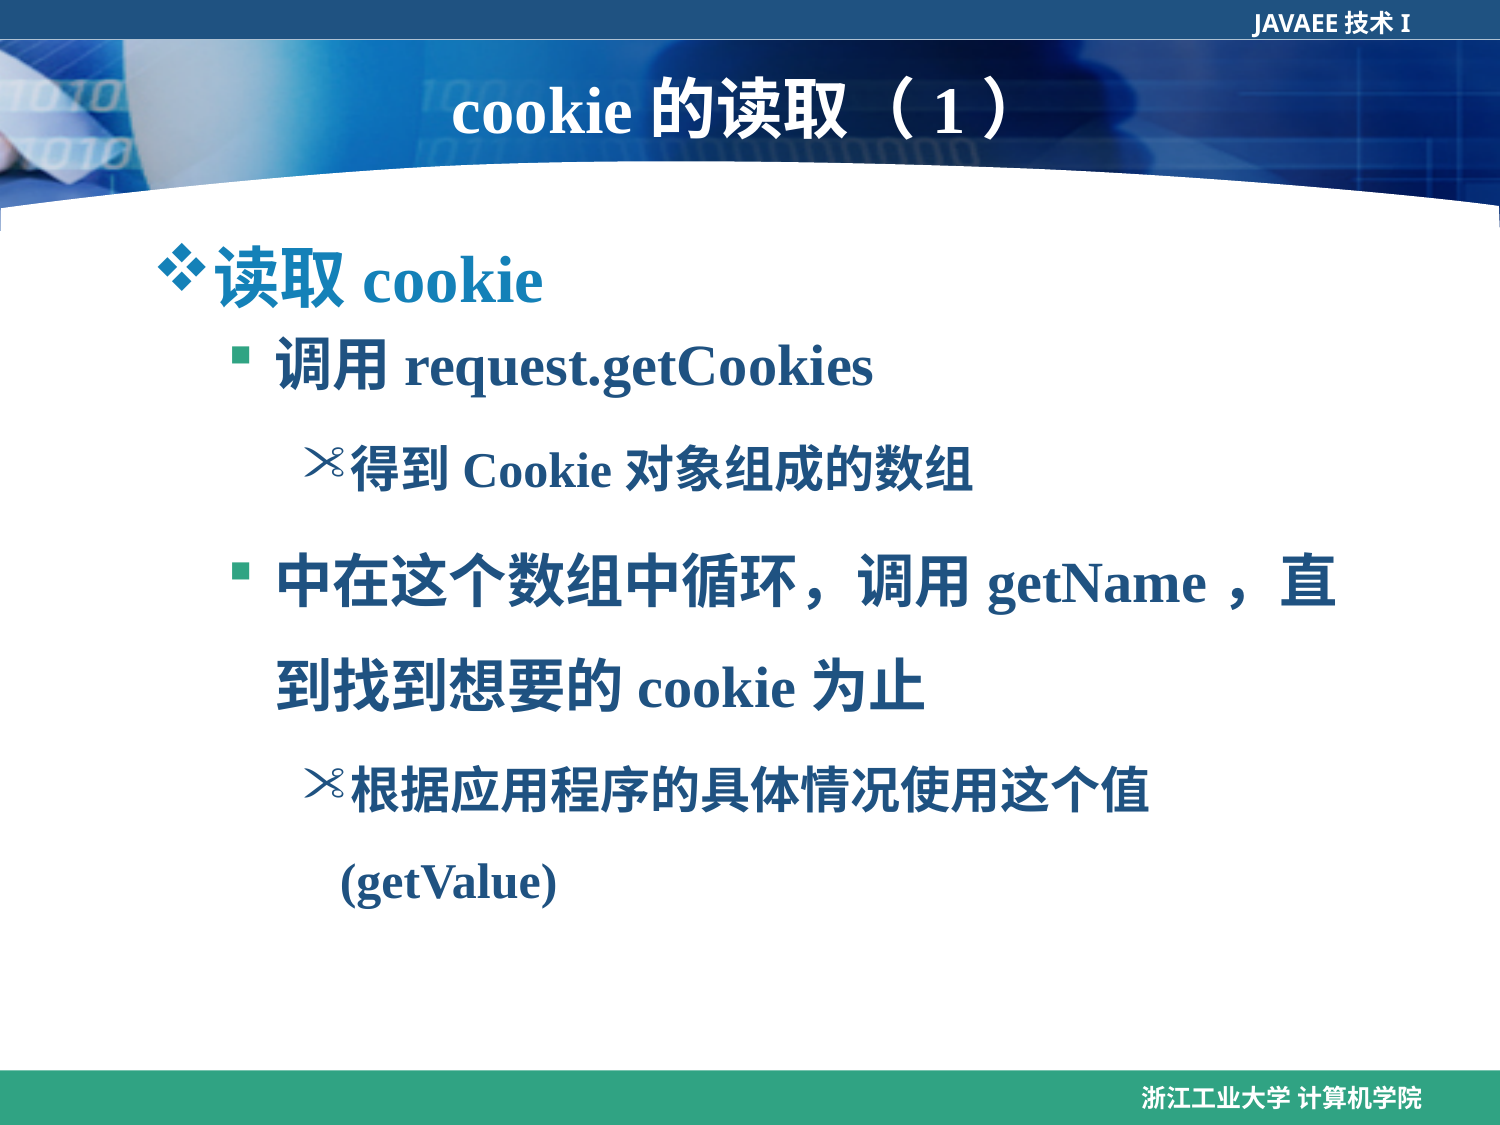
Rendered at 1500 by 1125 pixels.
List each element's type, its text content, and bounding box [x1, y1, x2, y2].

picture [0, 40, 1500, 208]
title cookie的读取（1） [74, 52, 1426, 163]
list 读取cookie 调用request.getCookies 得到Cookie对象组成的数组 中在这个数组中循环，调用getName，直到找到想要的cookie为止 根据应用程序的具体情况使用这个值(getValue) [137, 212, 1376, 1013]
